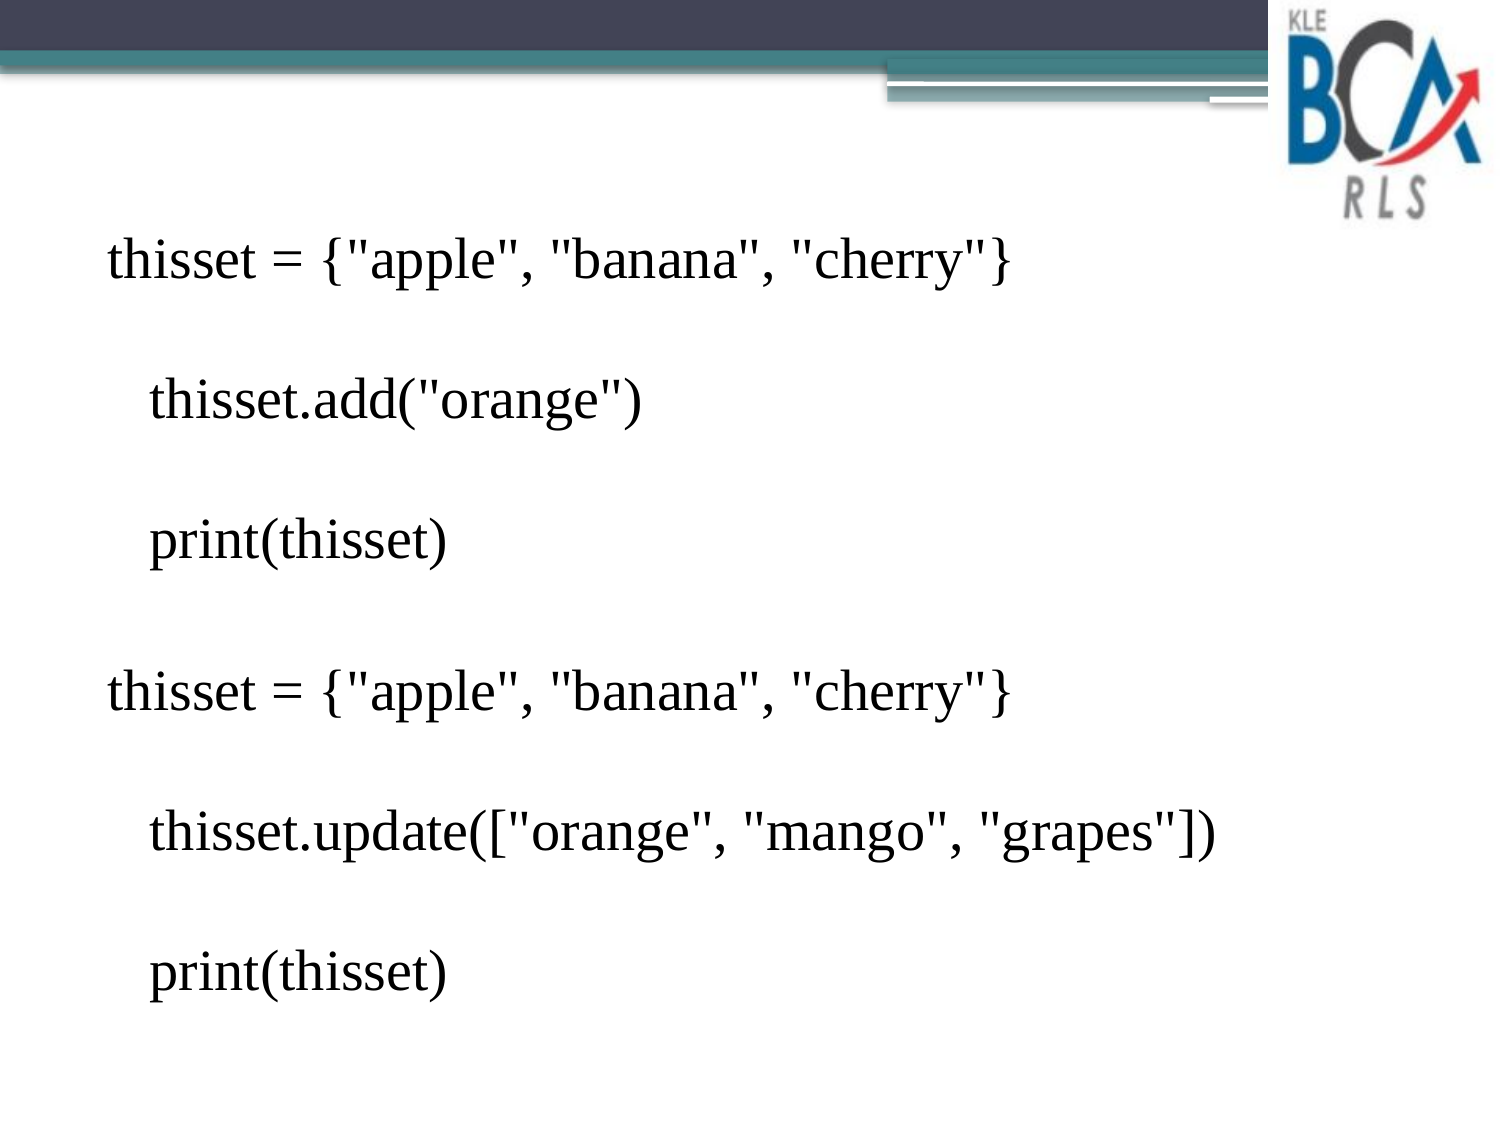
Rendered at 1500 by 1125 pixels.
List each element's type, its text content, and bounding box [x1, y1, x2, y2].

list thisset = {"apple", "banana", "cherry"} thisset.add("orange") print(thisset) thisset = {"apple", "banana", "cherry"} thisset.update(["orange", "mango", "grapes"]) print(thisset) [75, 212, 1425, 1079]
picture [1268, 0, 1500, 238]
